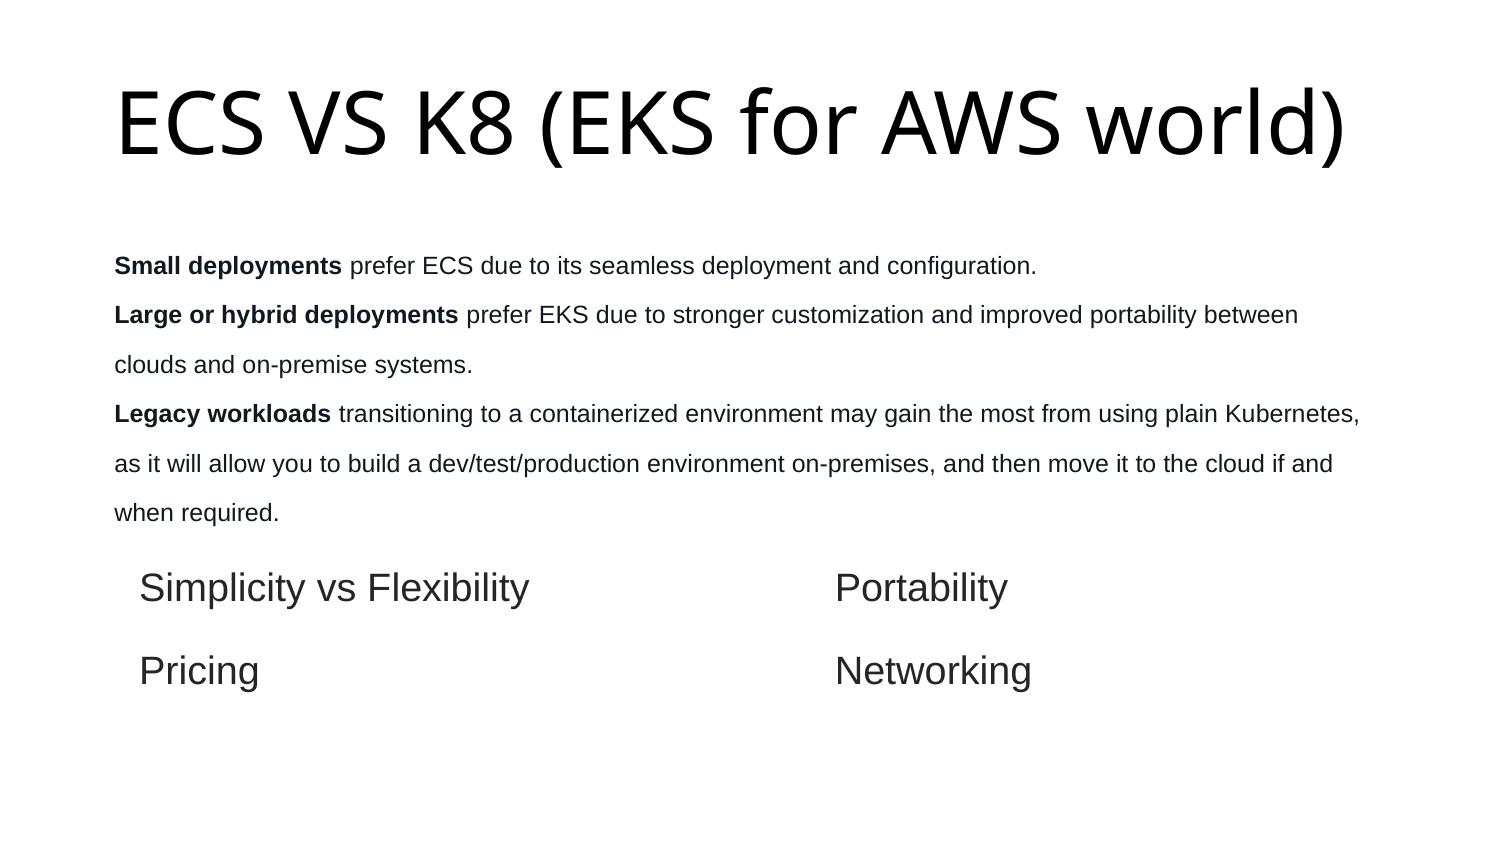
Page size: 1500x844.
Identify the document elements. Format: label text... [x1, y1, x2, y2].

text_box Portability Networking [819, 542, 1312, 708]
title ECS VS K8 (EKS for AWS world) [103, 44, 1397, 208]
text_box Simplicity vs Flexibility Pricing [124, 542, 584, 708]
list Small deployments prefer ECS due to its seamless deployment and configuration. Large or hybrid deployments prefer EKS due to stronger customization and improved portability between clouds and on-premise systems. Legacy workloads transitioning to a containerized environment may gain the most from using plain Kubernetes, as it will allow you to build a dev/test/production environment on-premises, and then move it to the cloud if and when required. [103, 224, 1380, 543]
